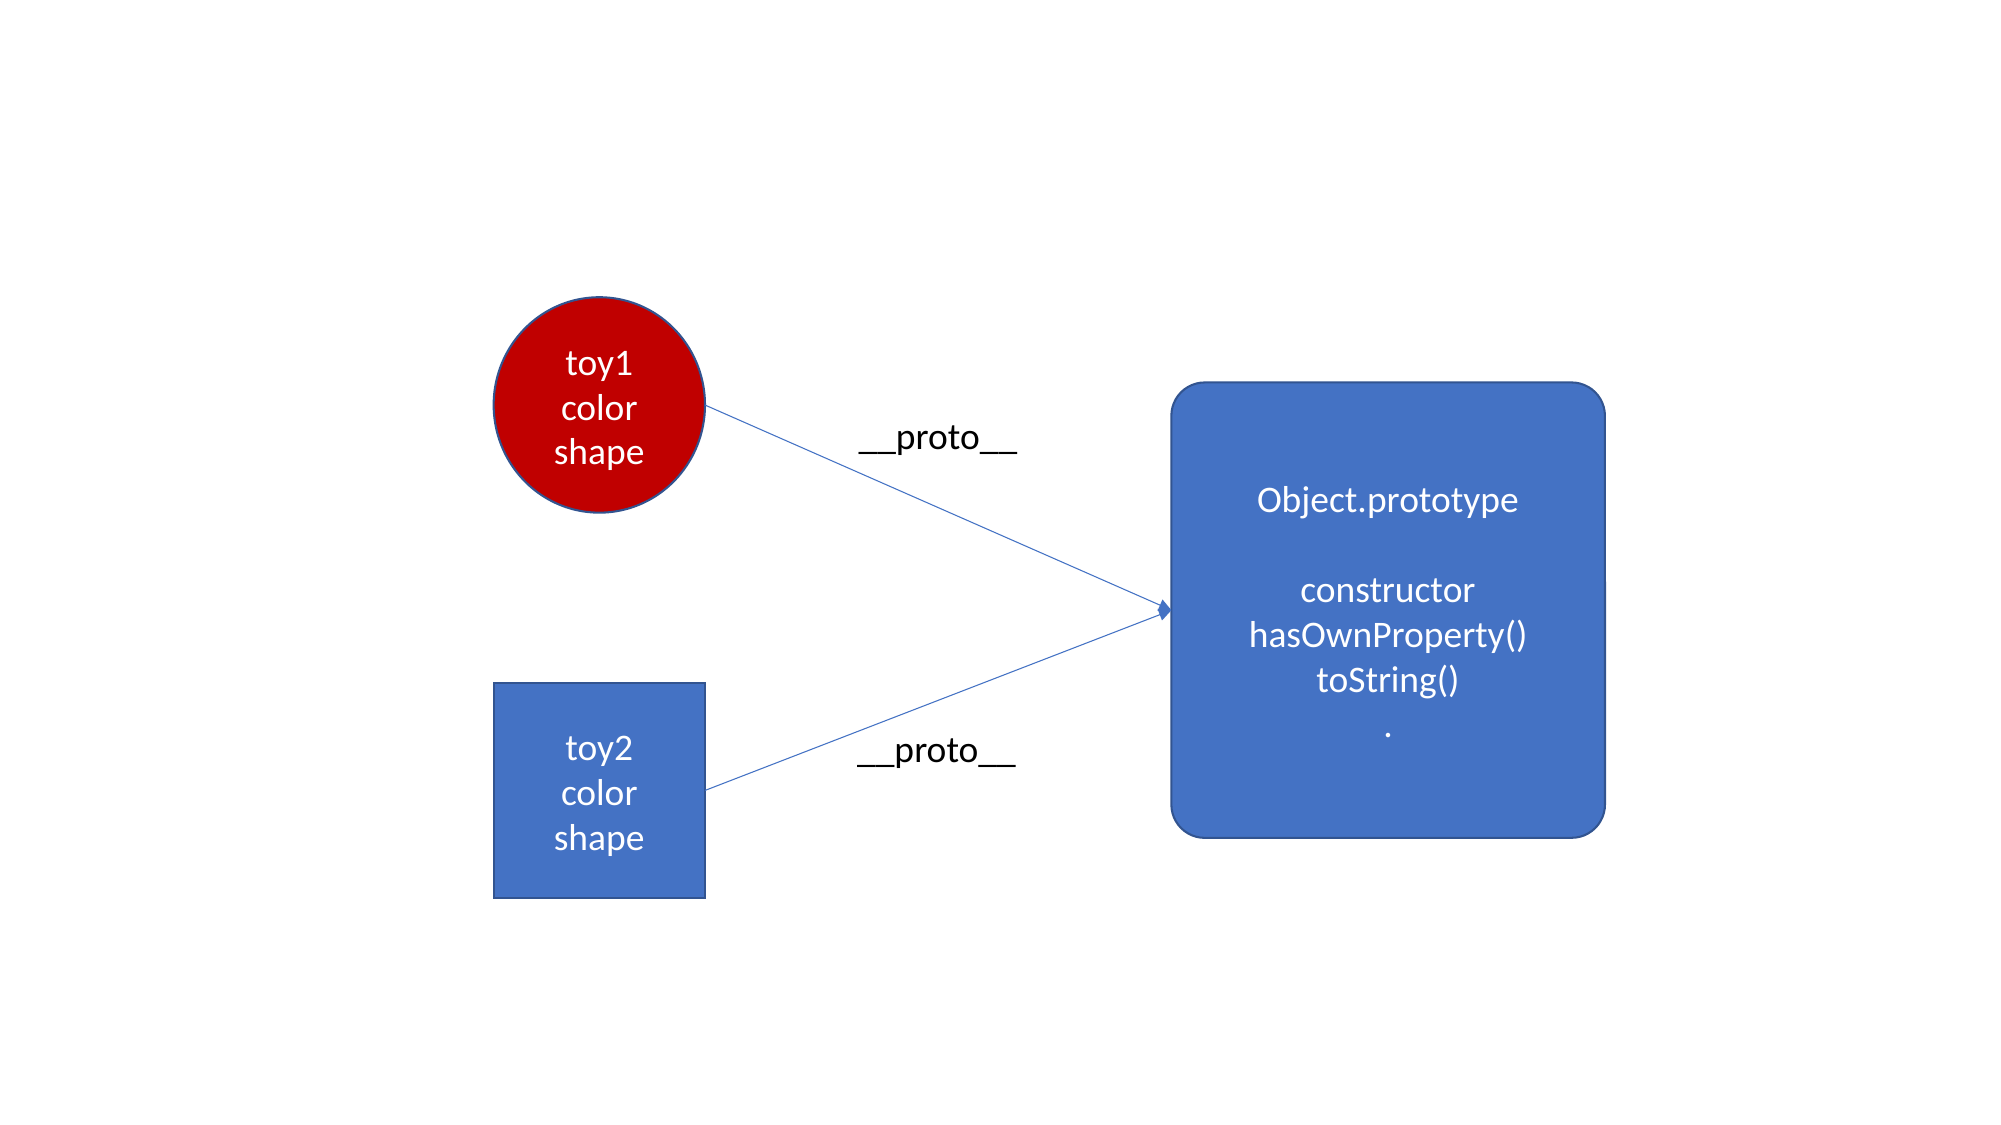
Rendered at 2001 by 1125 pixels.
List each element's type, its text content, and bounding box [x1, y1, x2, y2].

text_box toy2 color shape [493, 682, 706, 899]
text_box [704, 404, 1172, 610]
text_box toy1 color shape [492, 296, 707, 514]
text_box Object.prototype constructor hasOwnProperty() toString() . [1170, 381, 1607, 839]
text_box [704, 610, 1172, 791]
